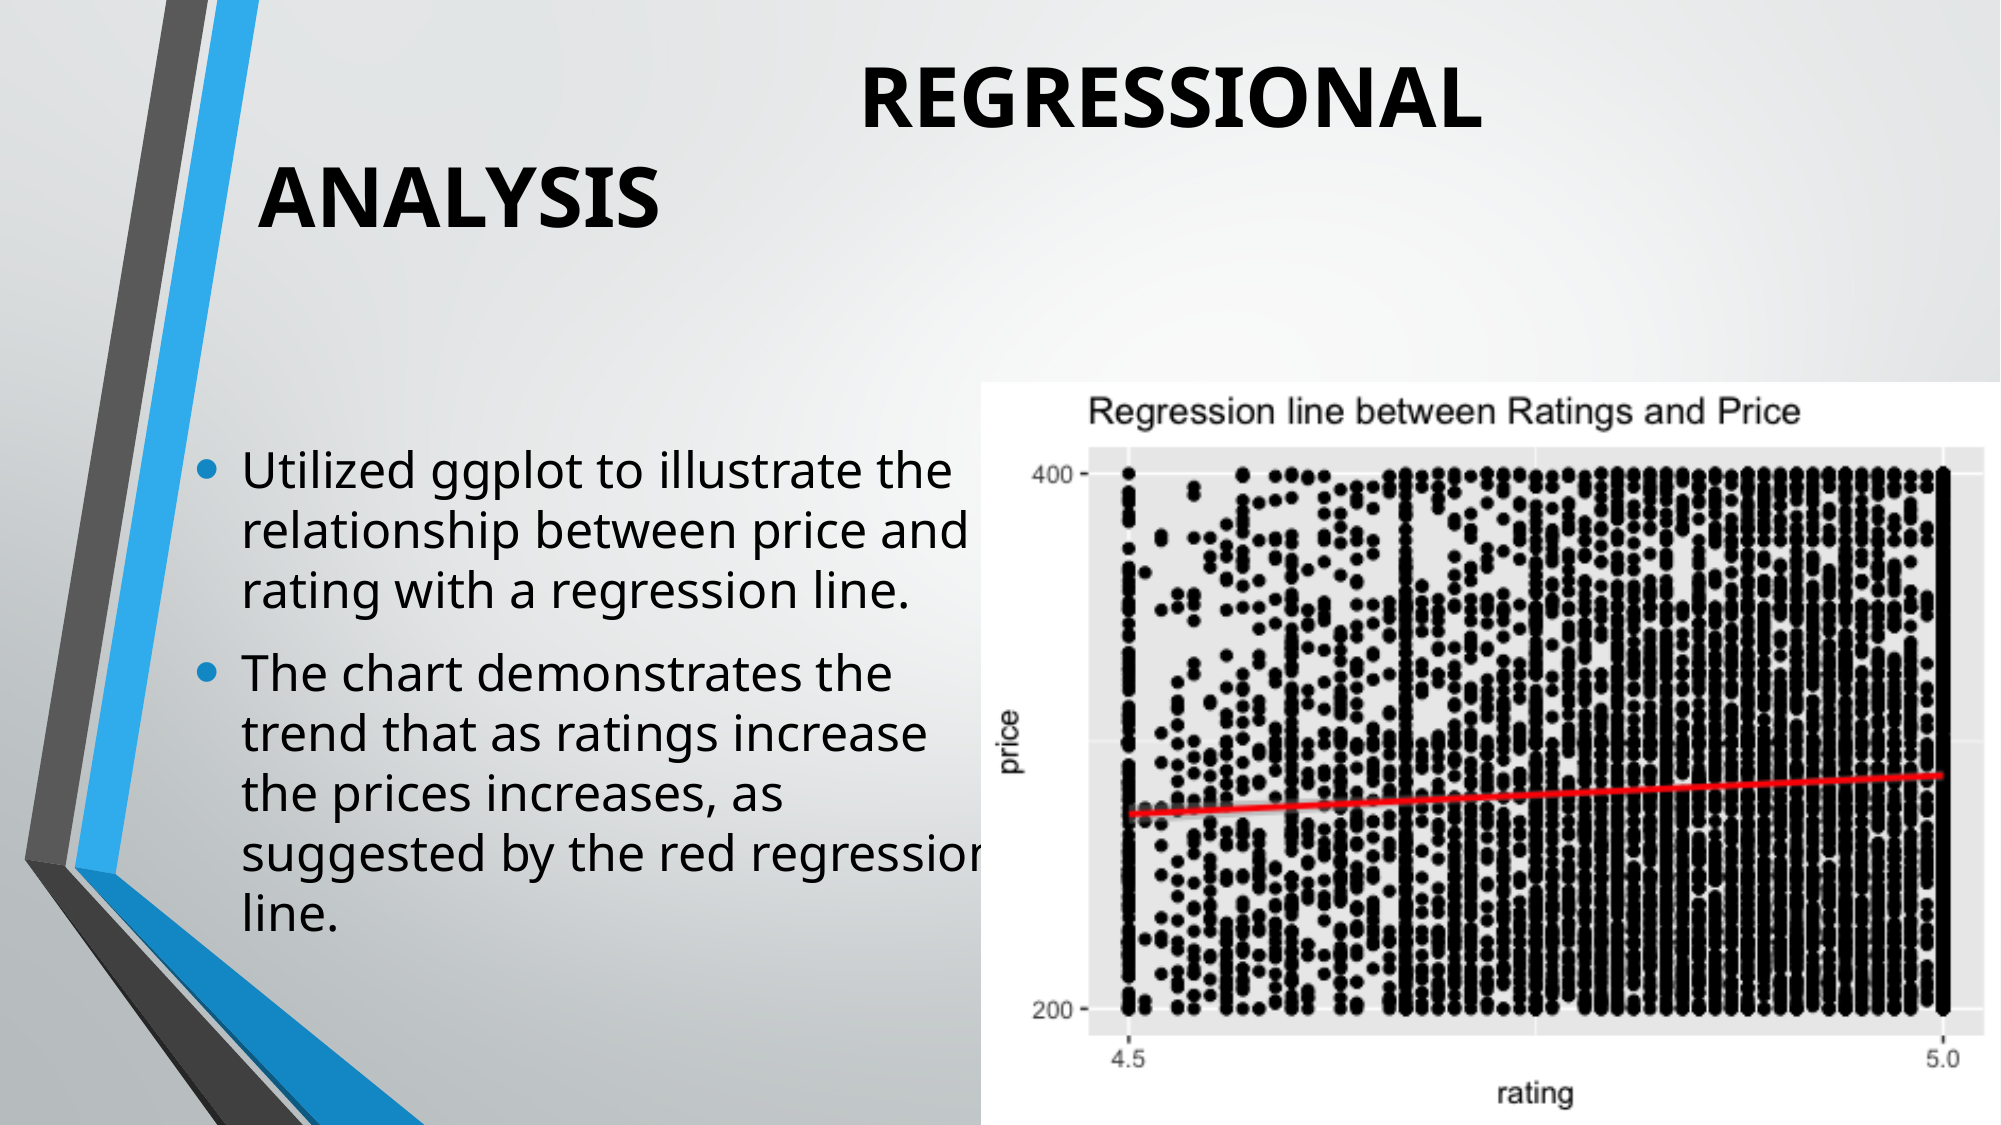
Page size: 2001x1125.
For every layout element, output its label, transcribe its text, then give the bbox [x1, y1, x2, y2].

list Utilized ggplot to illustrate the relationship between price and rating with a regression line. The chart demonstrates the trend that as ratings increase the prices increases, as suggested by the red regression line. [179, 299, 1020, 1081]
title REGRESSIONAL ANALYSIS [243, 0, 1887, 288]
picture [981, 381, 2000, 1125]
